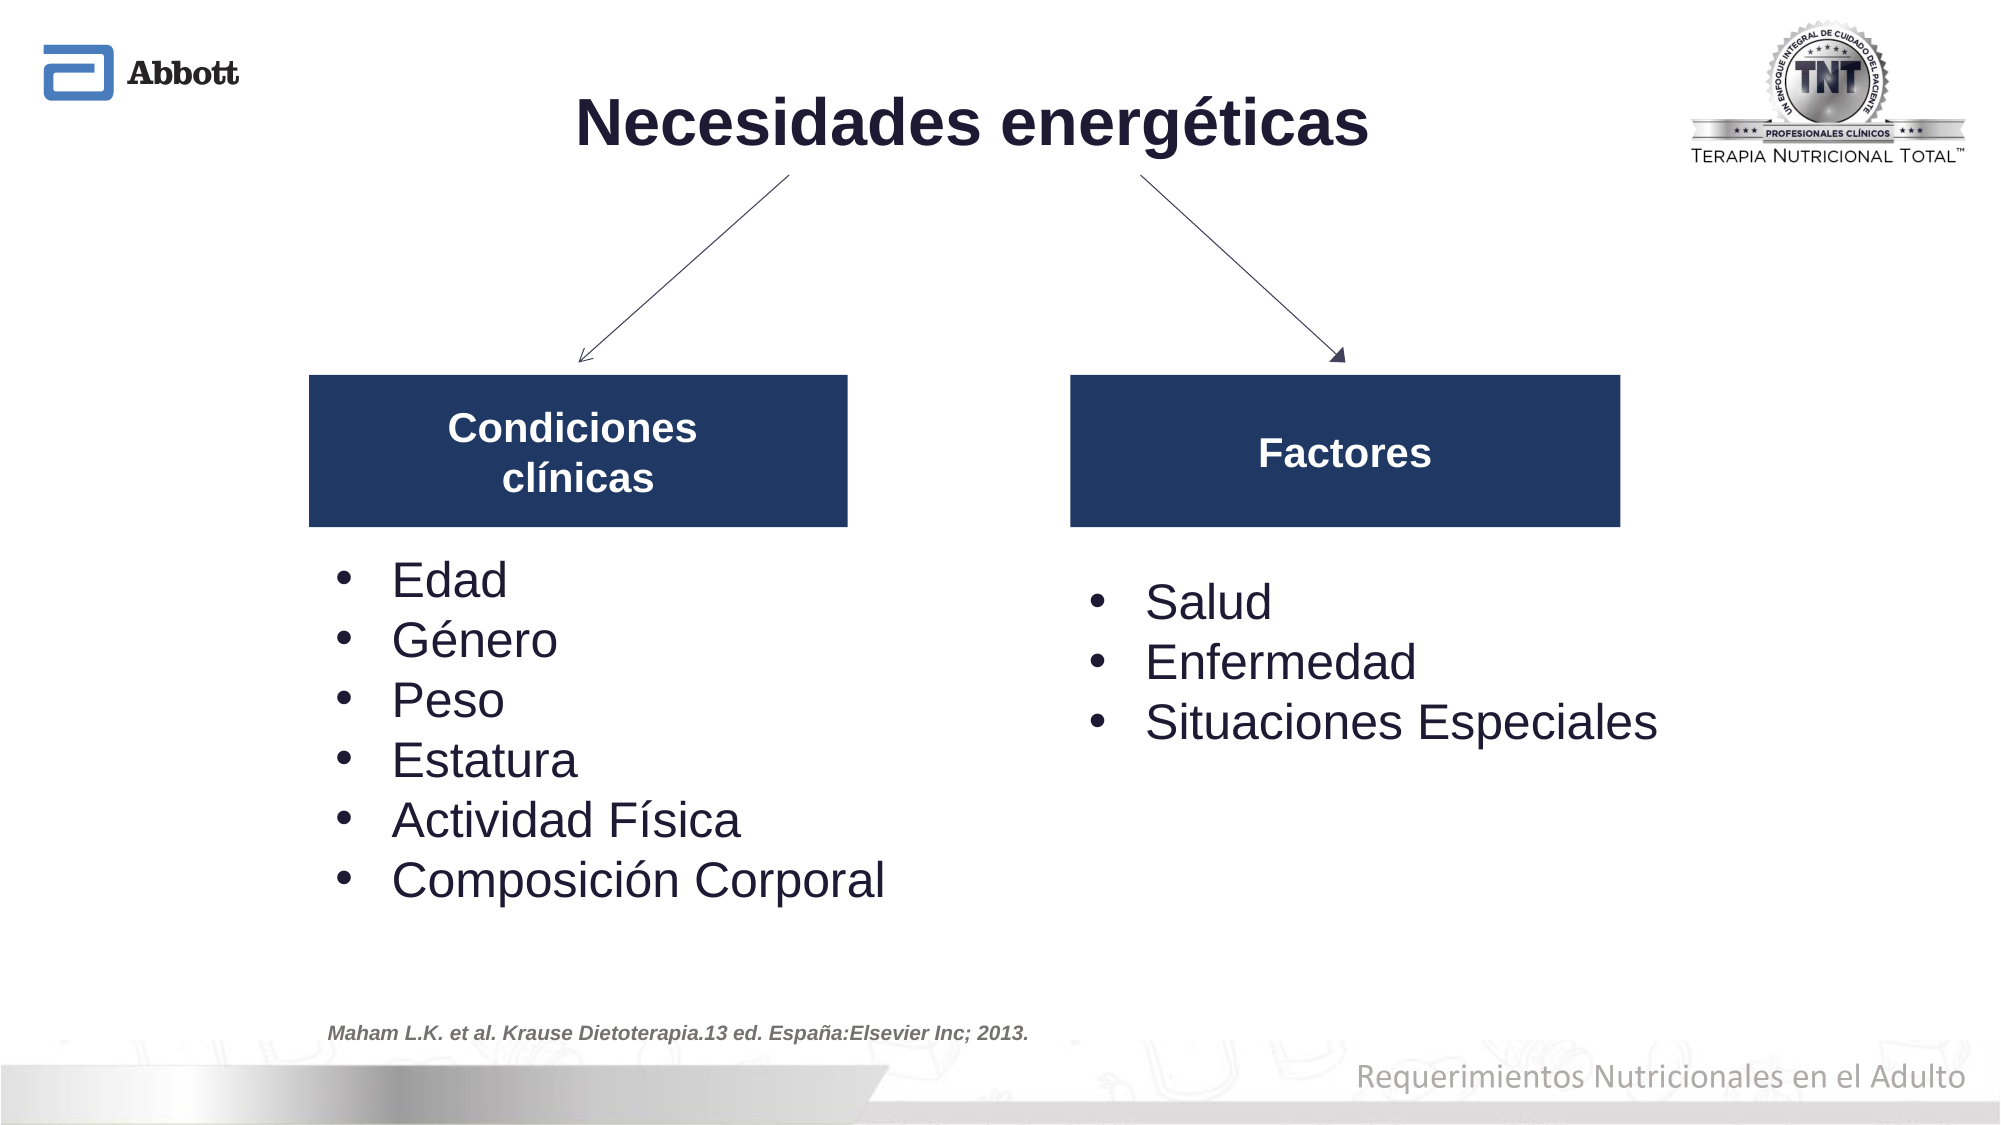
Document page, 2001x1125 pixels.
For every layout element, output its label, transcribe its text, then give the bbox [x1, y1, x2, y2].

text_box Condiciones clínicas [308, 374, 849, 528]
text_box Salud Enfermedad Situaciones Especiales [1074, 562, 1674, 758]
picture [0, 0, 2001, 1125]
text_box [1140, 175, 1346, 363]
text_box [578, 175, 789, 363]
text_box Factores [1069, 374, 1621, 528]
text_box Edad Género Peso Estatura Actividad Física Composición Corporal [320, 539, 901, 975]
text_box Maham L.K. et al. Krause Dietoterapia.13 ed. España:Elsevier Inc; 2013. [312, 1011, 1050, 1077]
title Necesidades energéticas [137, 59, 1754, 188]
